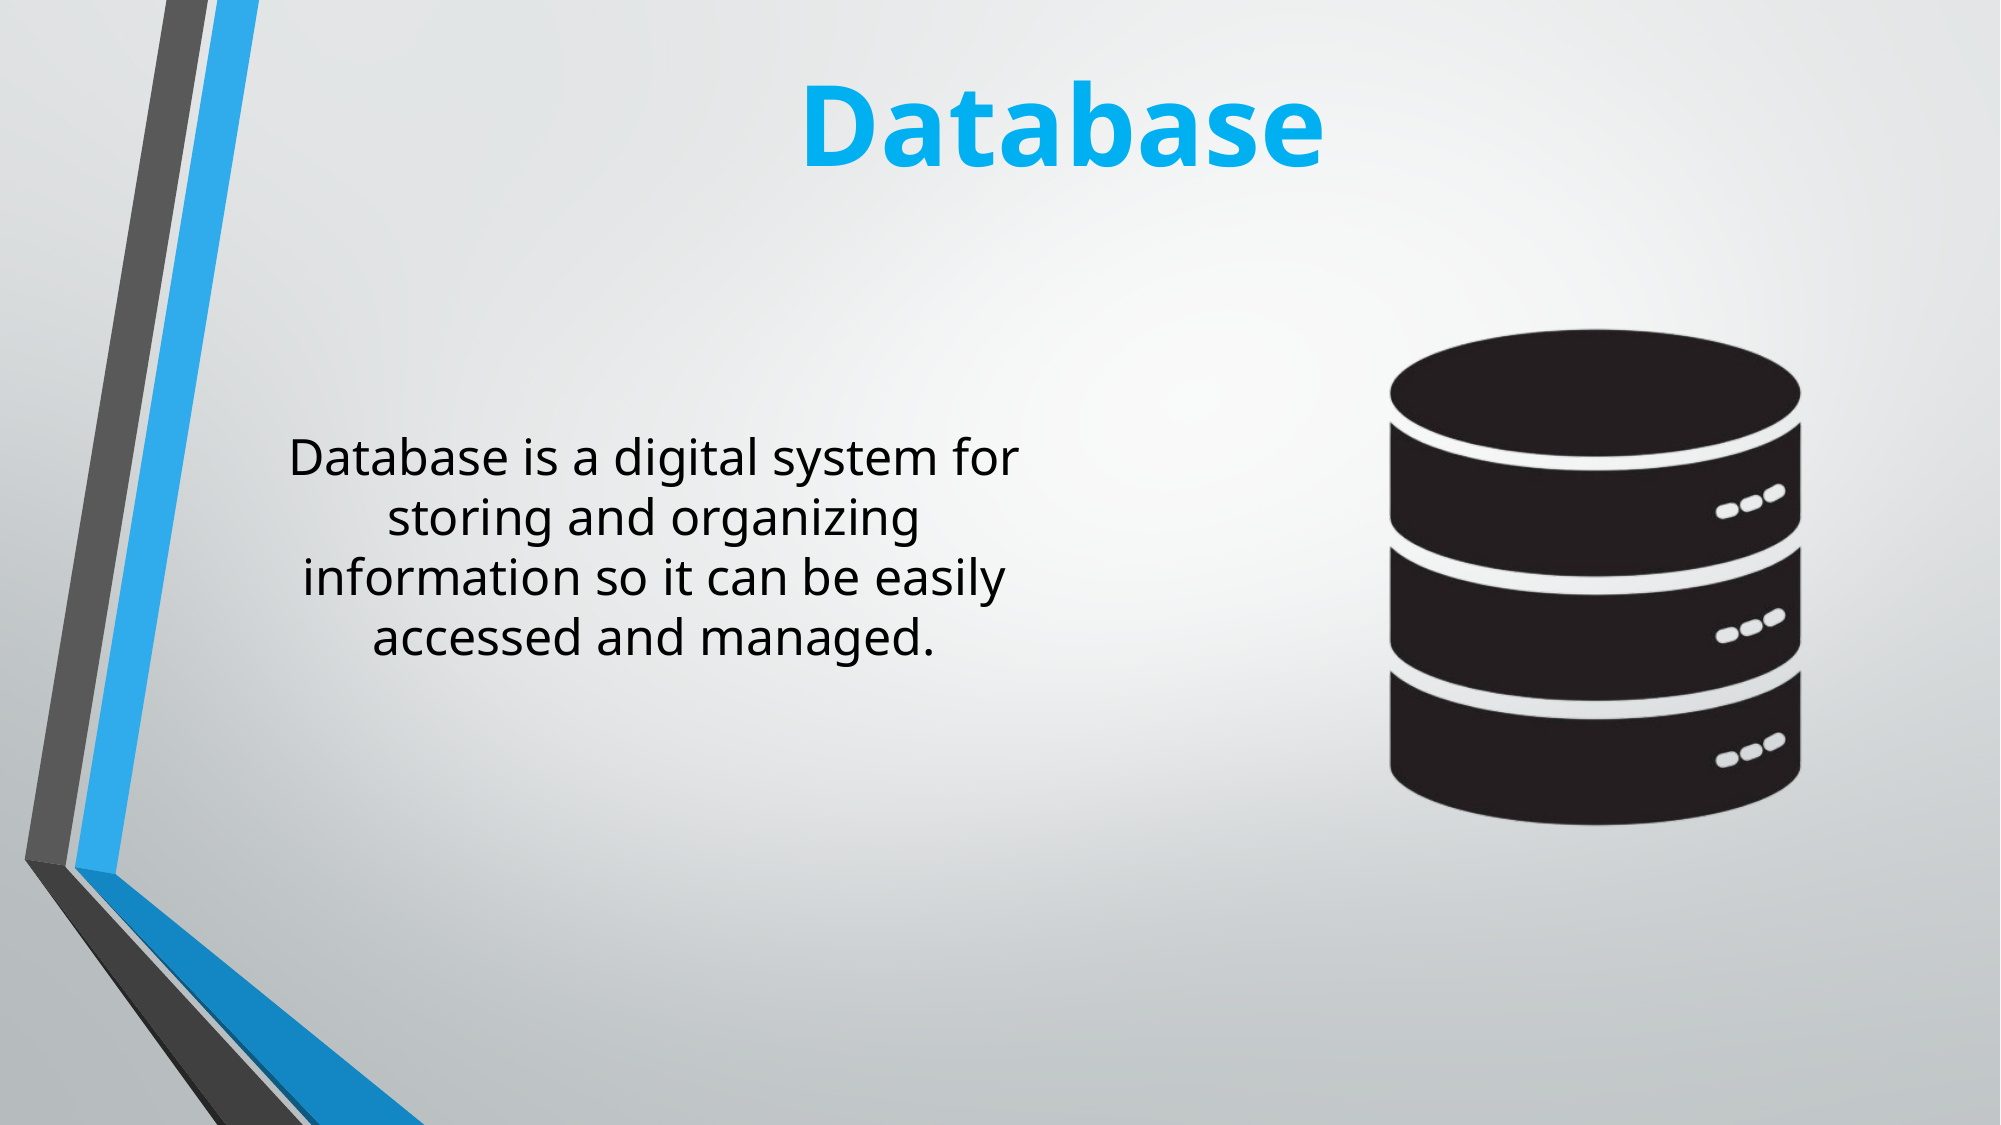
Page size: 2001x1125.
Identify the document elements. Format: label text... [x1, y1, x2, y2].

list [1298, 280, 1893, 875]
title Database [771, 46, 1354, 197]
list Database is a digital system for storing and organizing information so it can be easily accessed and managed. [258, 389, 1050, 702]
